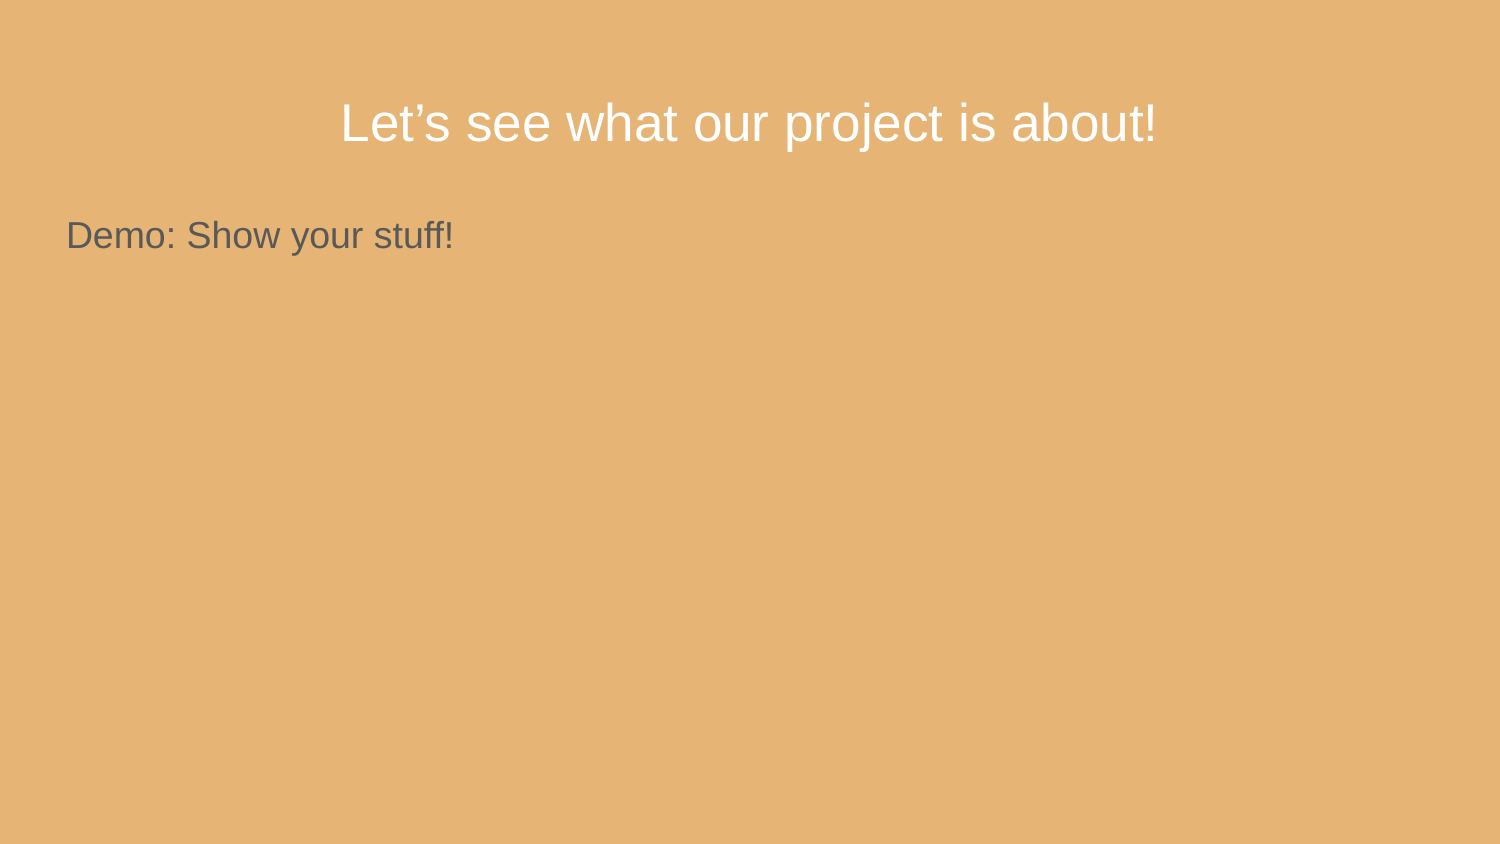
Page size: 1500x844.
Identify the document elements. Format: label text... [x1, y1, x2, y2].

list Demo: Show your stuff! [51, 189, 1449, 750]
title Let’s see what our project is about! [51, 72, 1449, 167]
